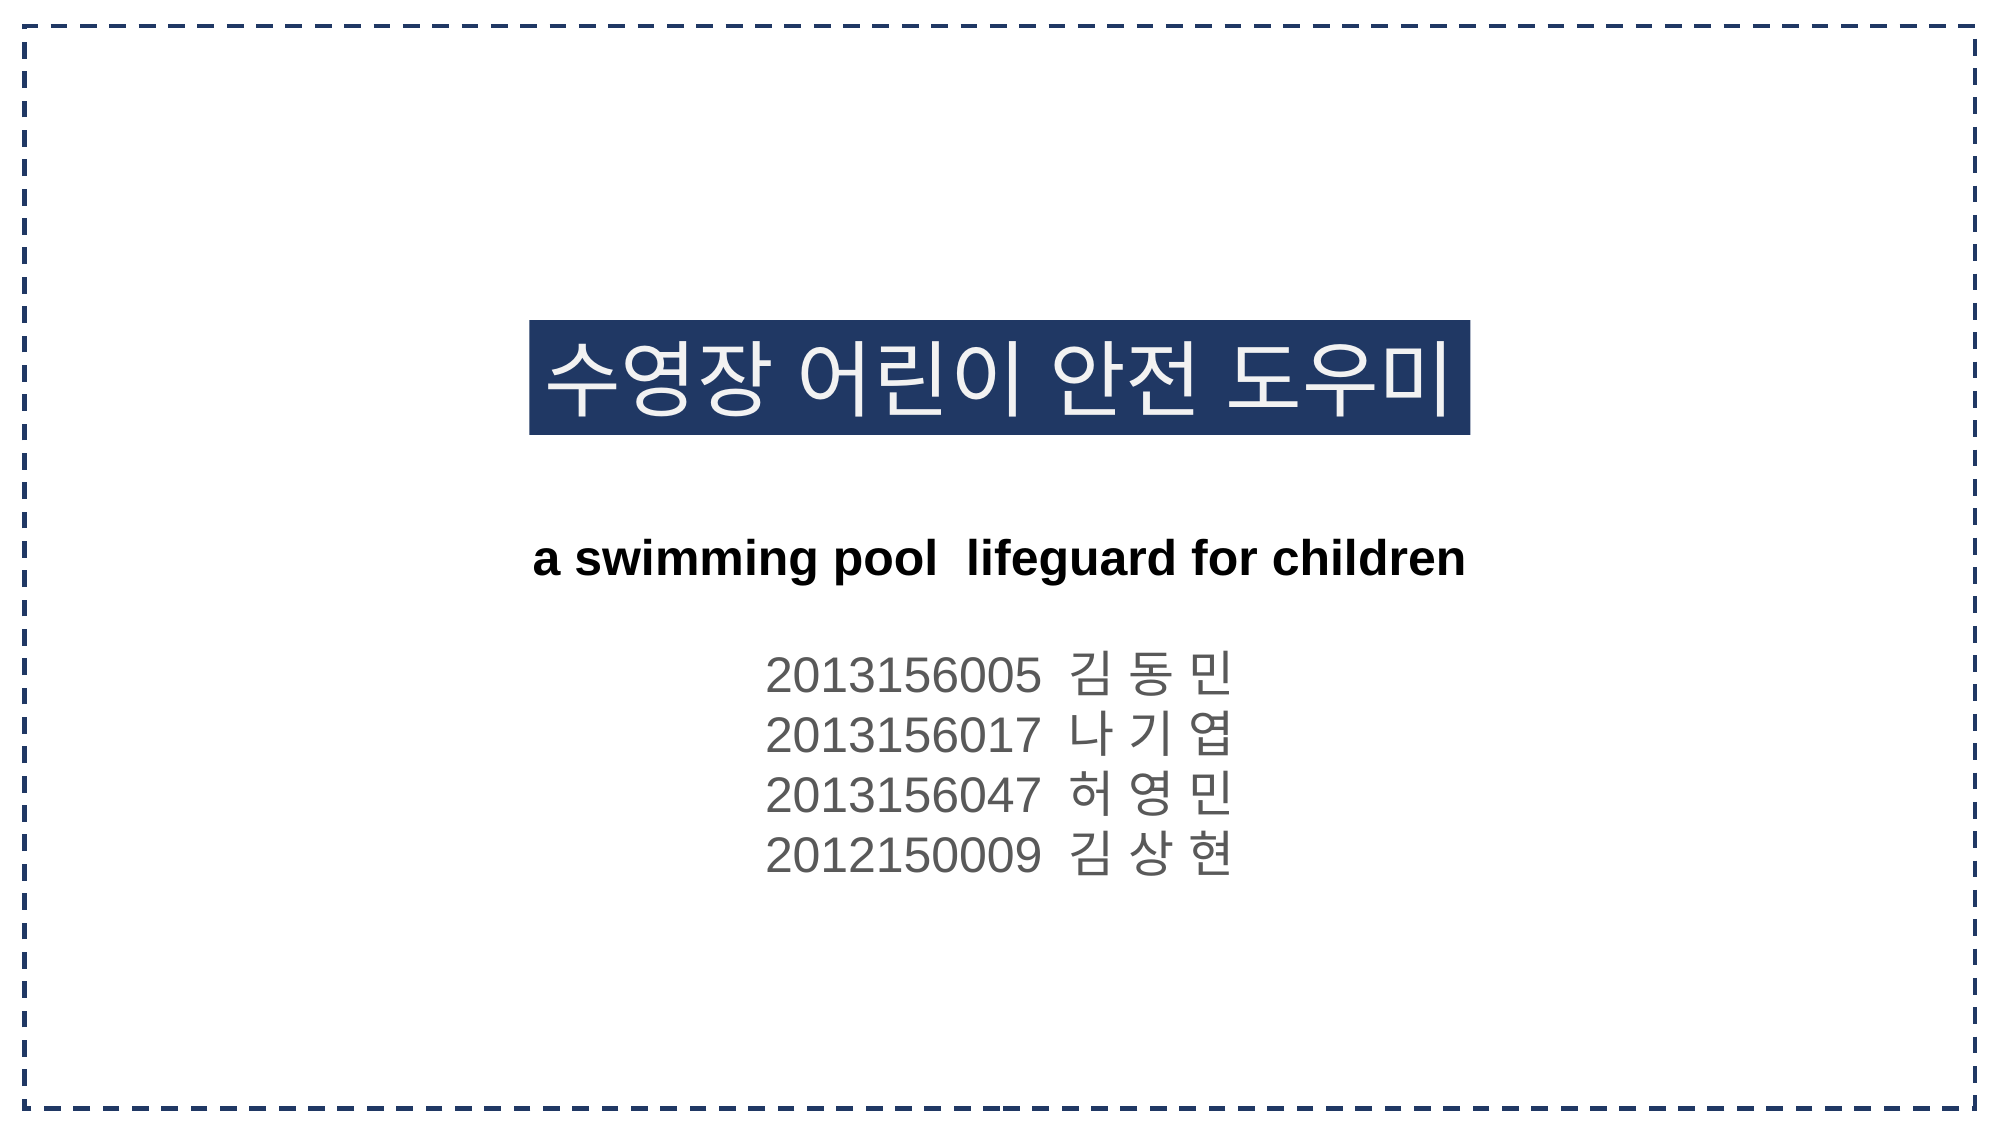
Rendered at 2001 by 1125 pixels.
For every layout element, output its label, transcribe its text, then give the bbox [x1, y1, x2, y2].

text_box [23, 25, 1976, 1110]
text_box 수영장 어린이 안전 도우미 [529, 320, 1471, 435]
text_box a swimming pool lifeguard for children [517, 488, 1482, 594]
